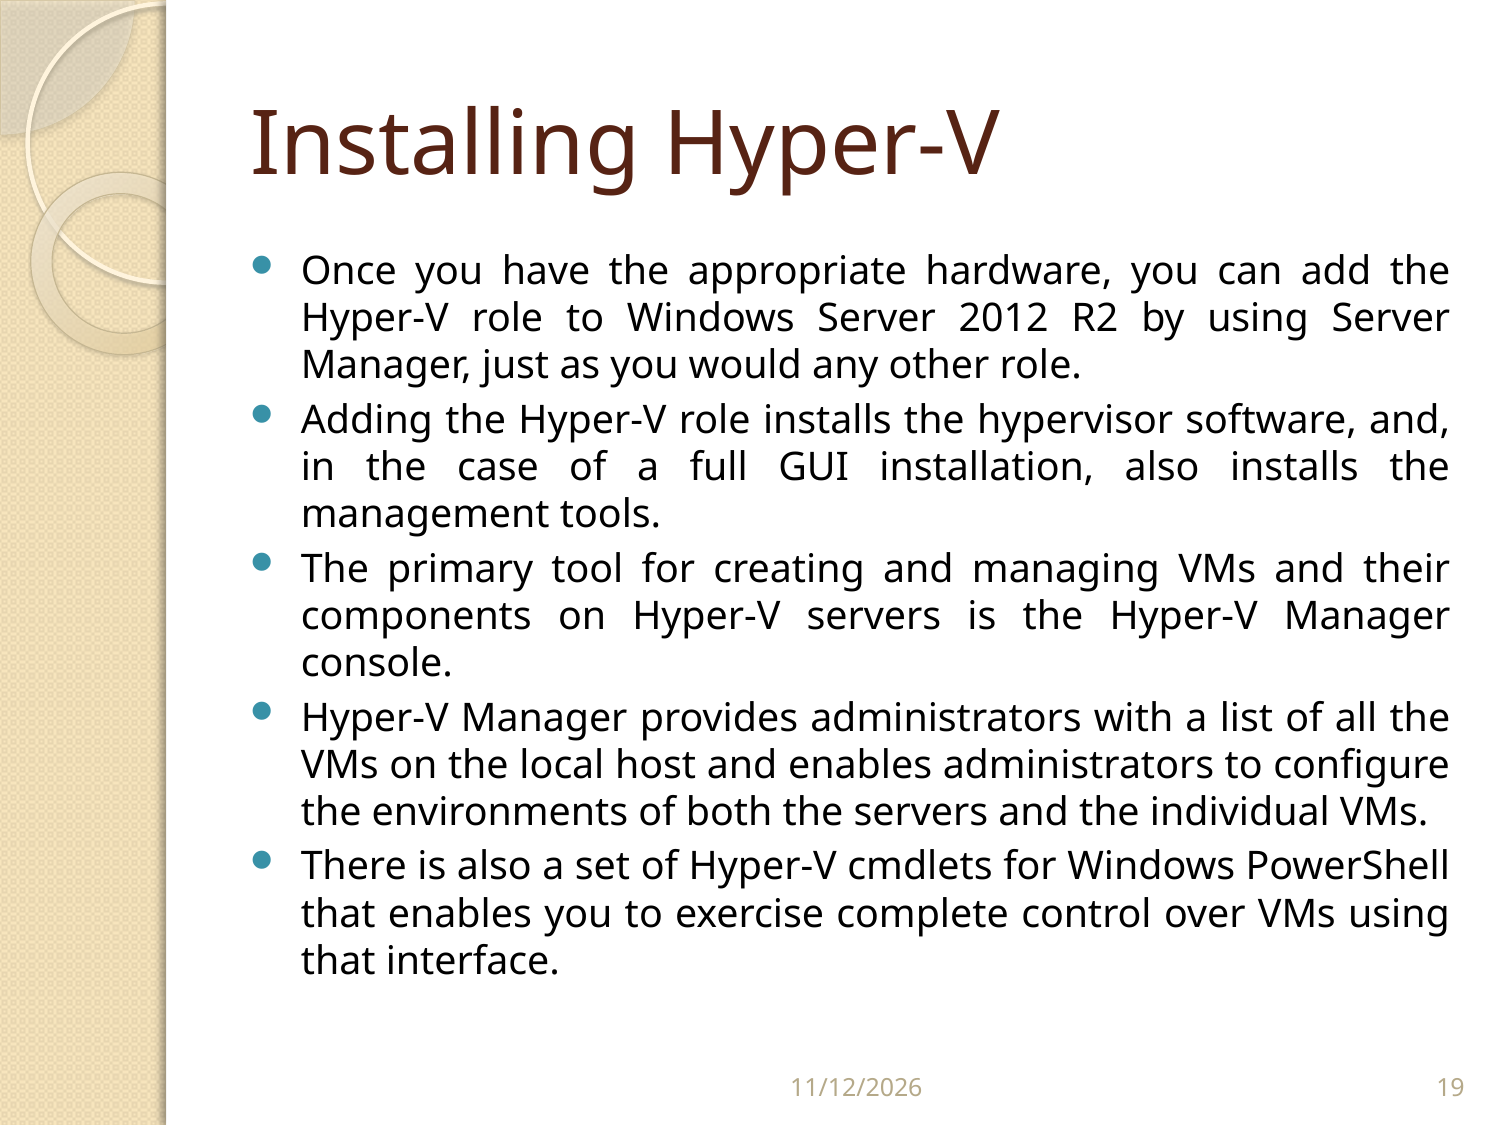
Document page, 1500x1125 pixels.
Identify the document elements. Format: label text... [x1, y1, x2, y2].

slide_number 19 [1413, 1034, 1488, 1113]
title Installing Hyper-V [235, 45, 1466, 233]
list Once you have the appropriate hardware, you can add the Hyper-V role to Windows Server 2012 R2 by using Server Manager, just as you would any other role. Adding the Hyper-V role installs the hypervisor software, and, in the case of a full GUI installation, also installs the management tools. The primary tool for creating and managing VMs and their components on Hyper-V servers is the Hyper-V Manager console. Hyper-V Manager provides administrators with a list of all the VMs on the local host and enables administrators to configure the environments of both the servers and the individual VMs. There is also a set of Hyper-V cmdlets for Windows PowerShell that enables you to exercise complete control over VMs using that interface. [235, 237, 1466, 1025]
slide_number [587, 1034, 938, 1113]
